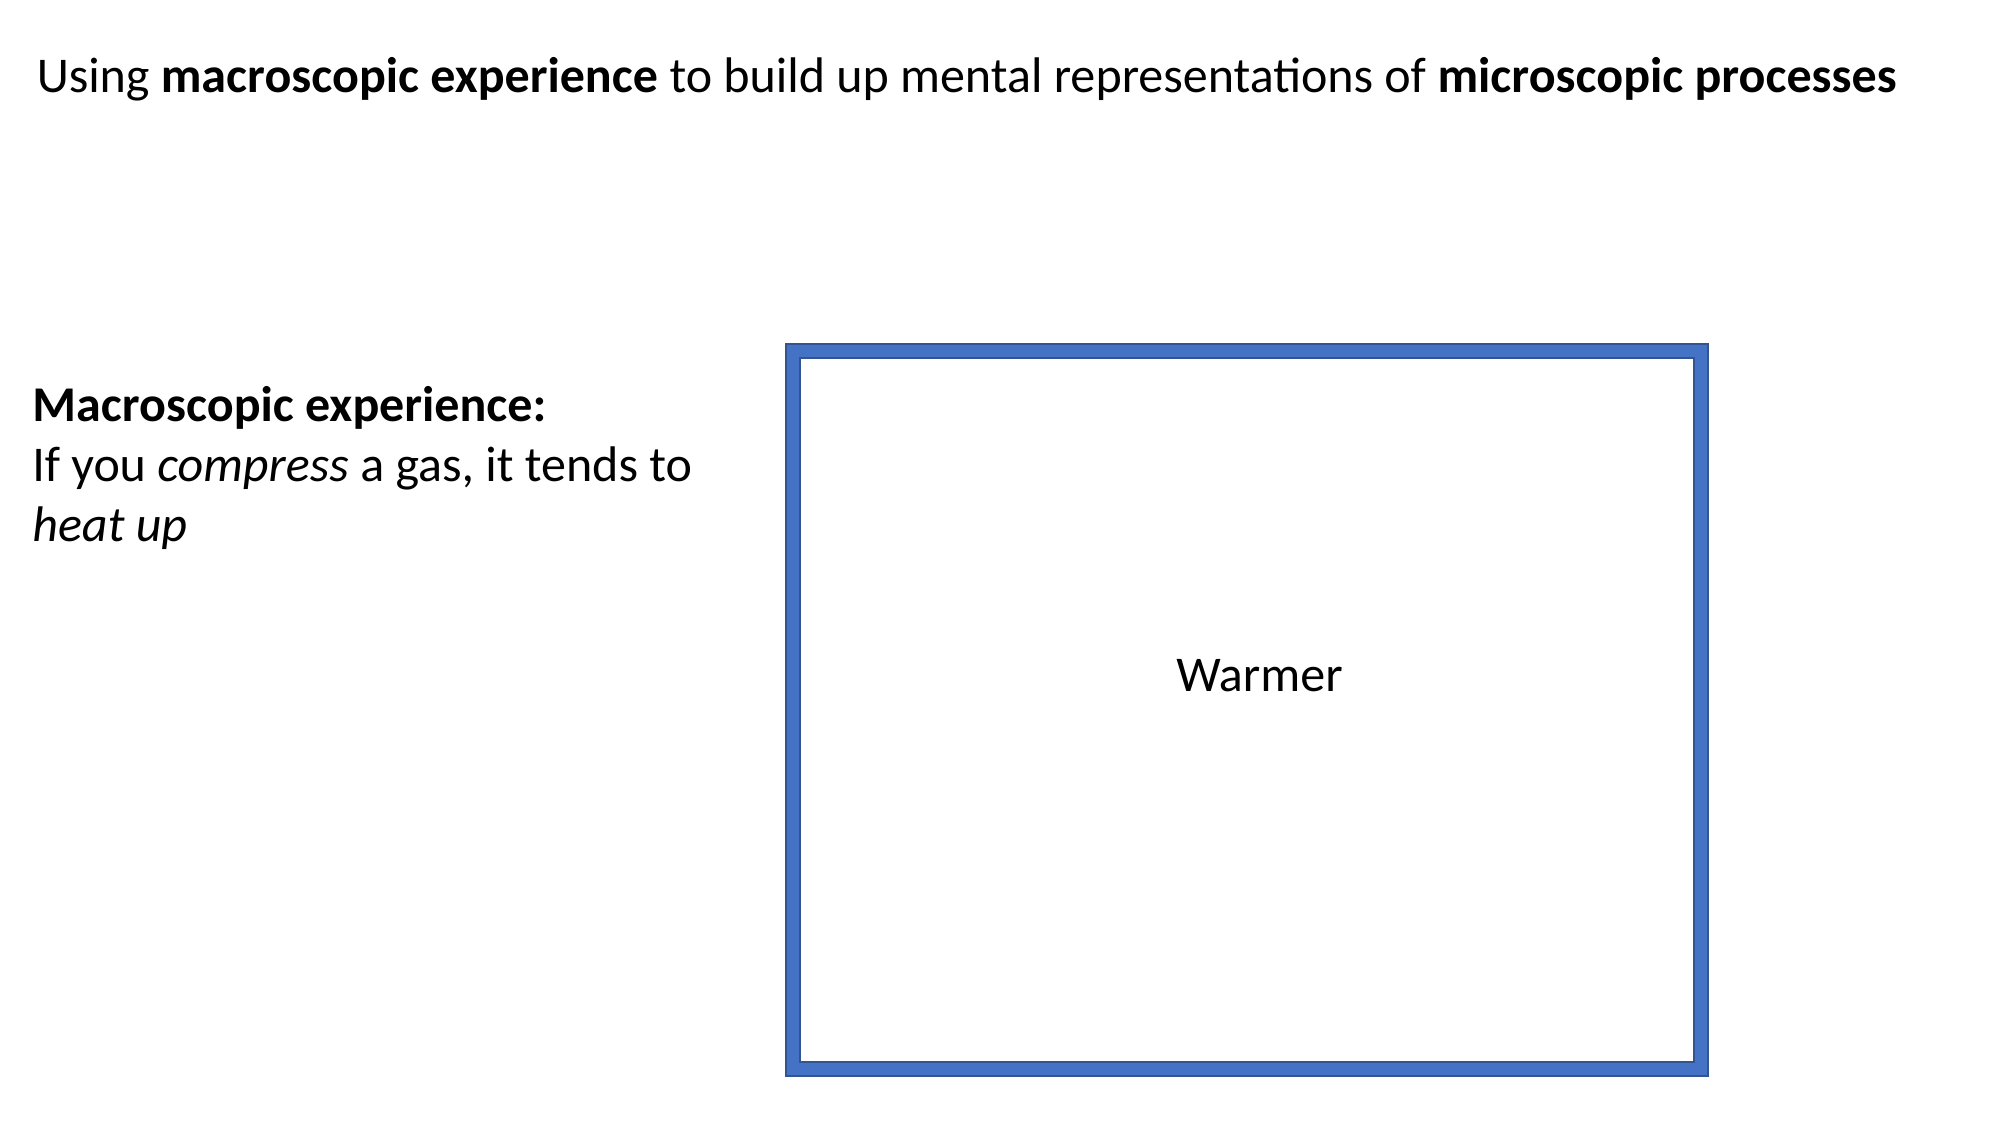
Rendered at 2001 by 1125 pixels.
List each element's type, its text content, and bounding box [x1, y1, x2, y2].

text_box Warmer [1161, 634, 1478, 709]
text_box Macroscopic experience: If you compress a gas, it tends to heat up [17, 363, 716, 559]
text_box [785, 343, 1709, 1077]
text_box Using macroscopic experience to build up mental representations of microscopic processes [22, 35, 1978, 110]
